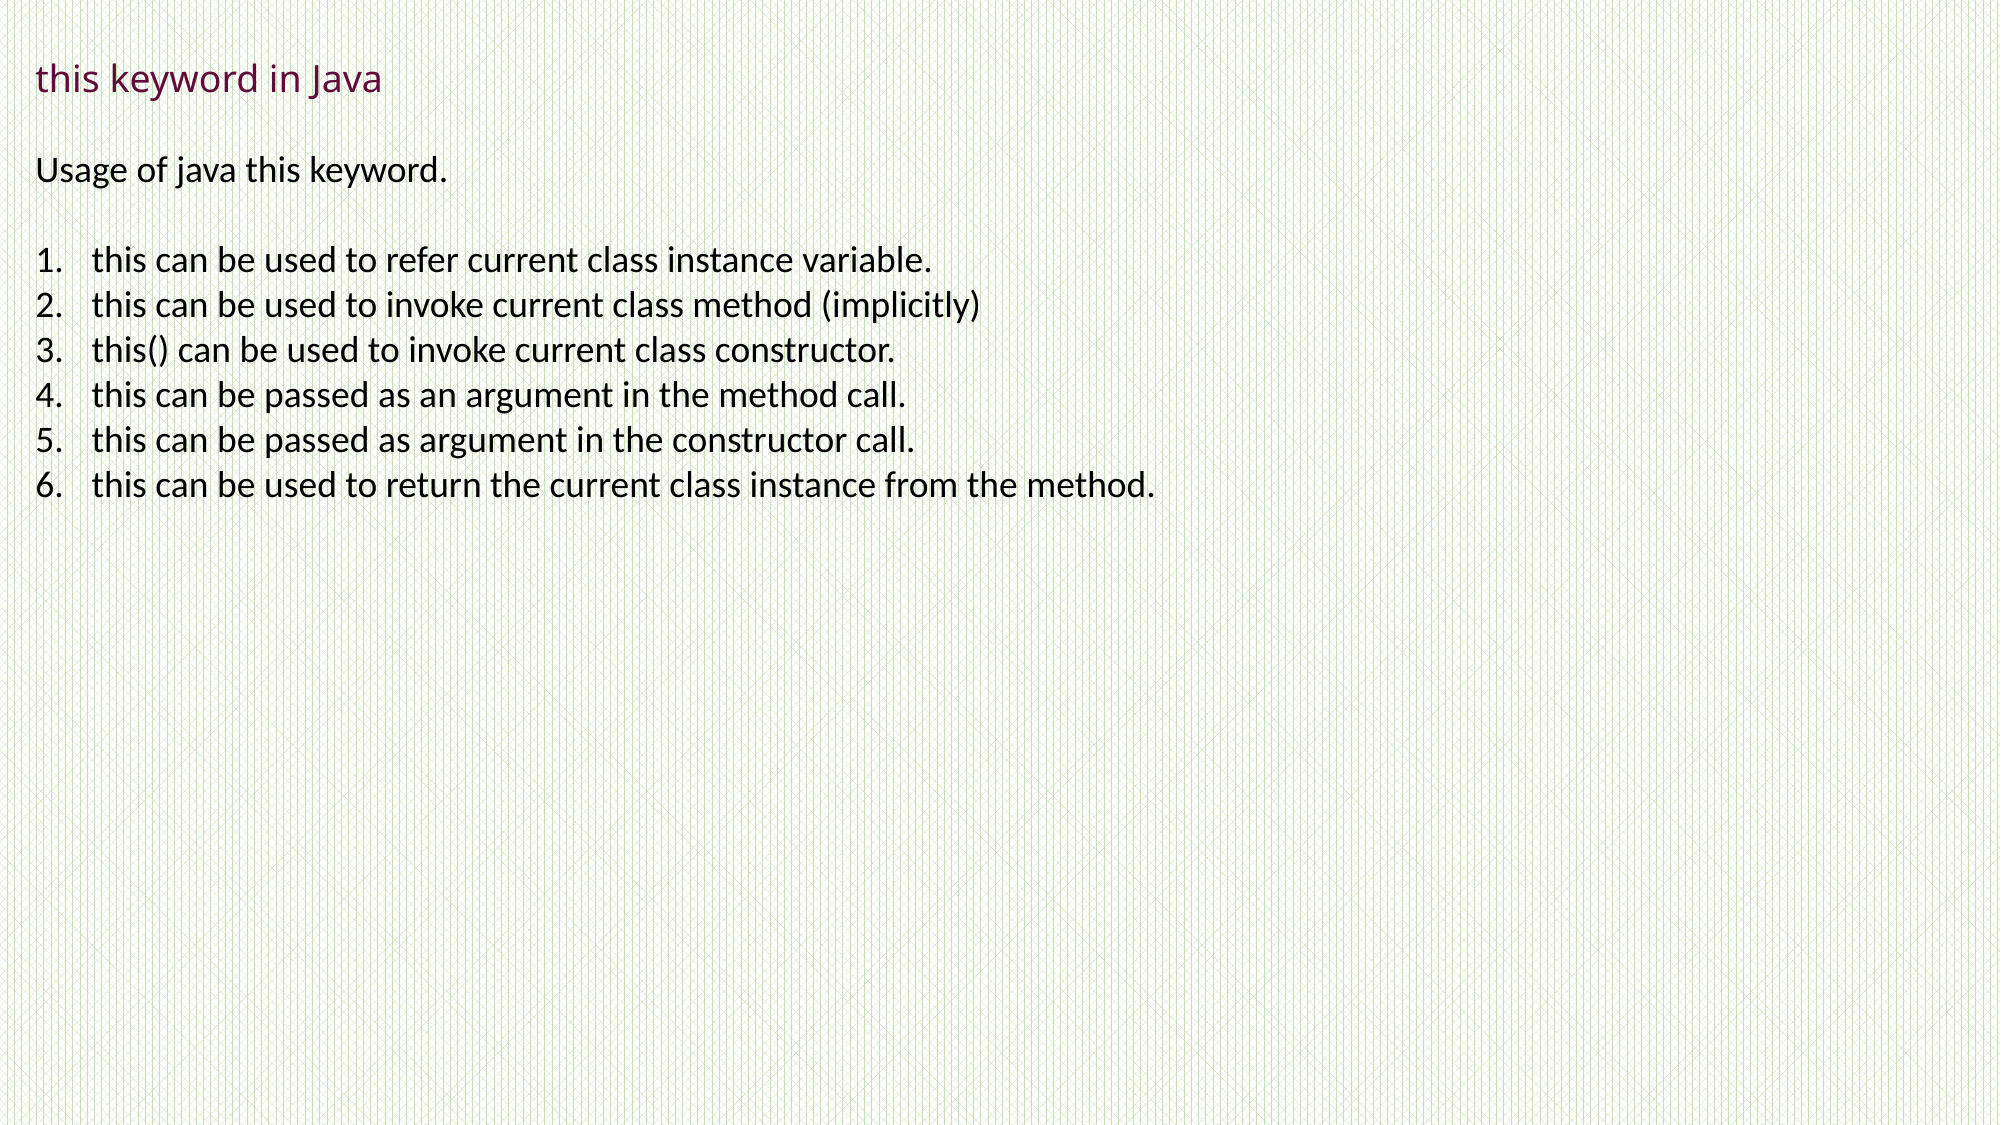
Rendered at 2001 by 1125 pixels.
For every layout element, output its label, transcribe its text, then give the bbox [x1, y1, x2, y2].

text_box this keyword in Java Usage of java this keyword. this can be used to refer current class instance variable. this can be used to invoke current class method (implicitly) this() can be used to invoke current class constructor. this can be passed as an argument in the method call. this can be passed as argument in the constructor call. this can be used to return the current class instance from the method. [20, 47, 1509, 513]
